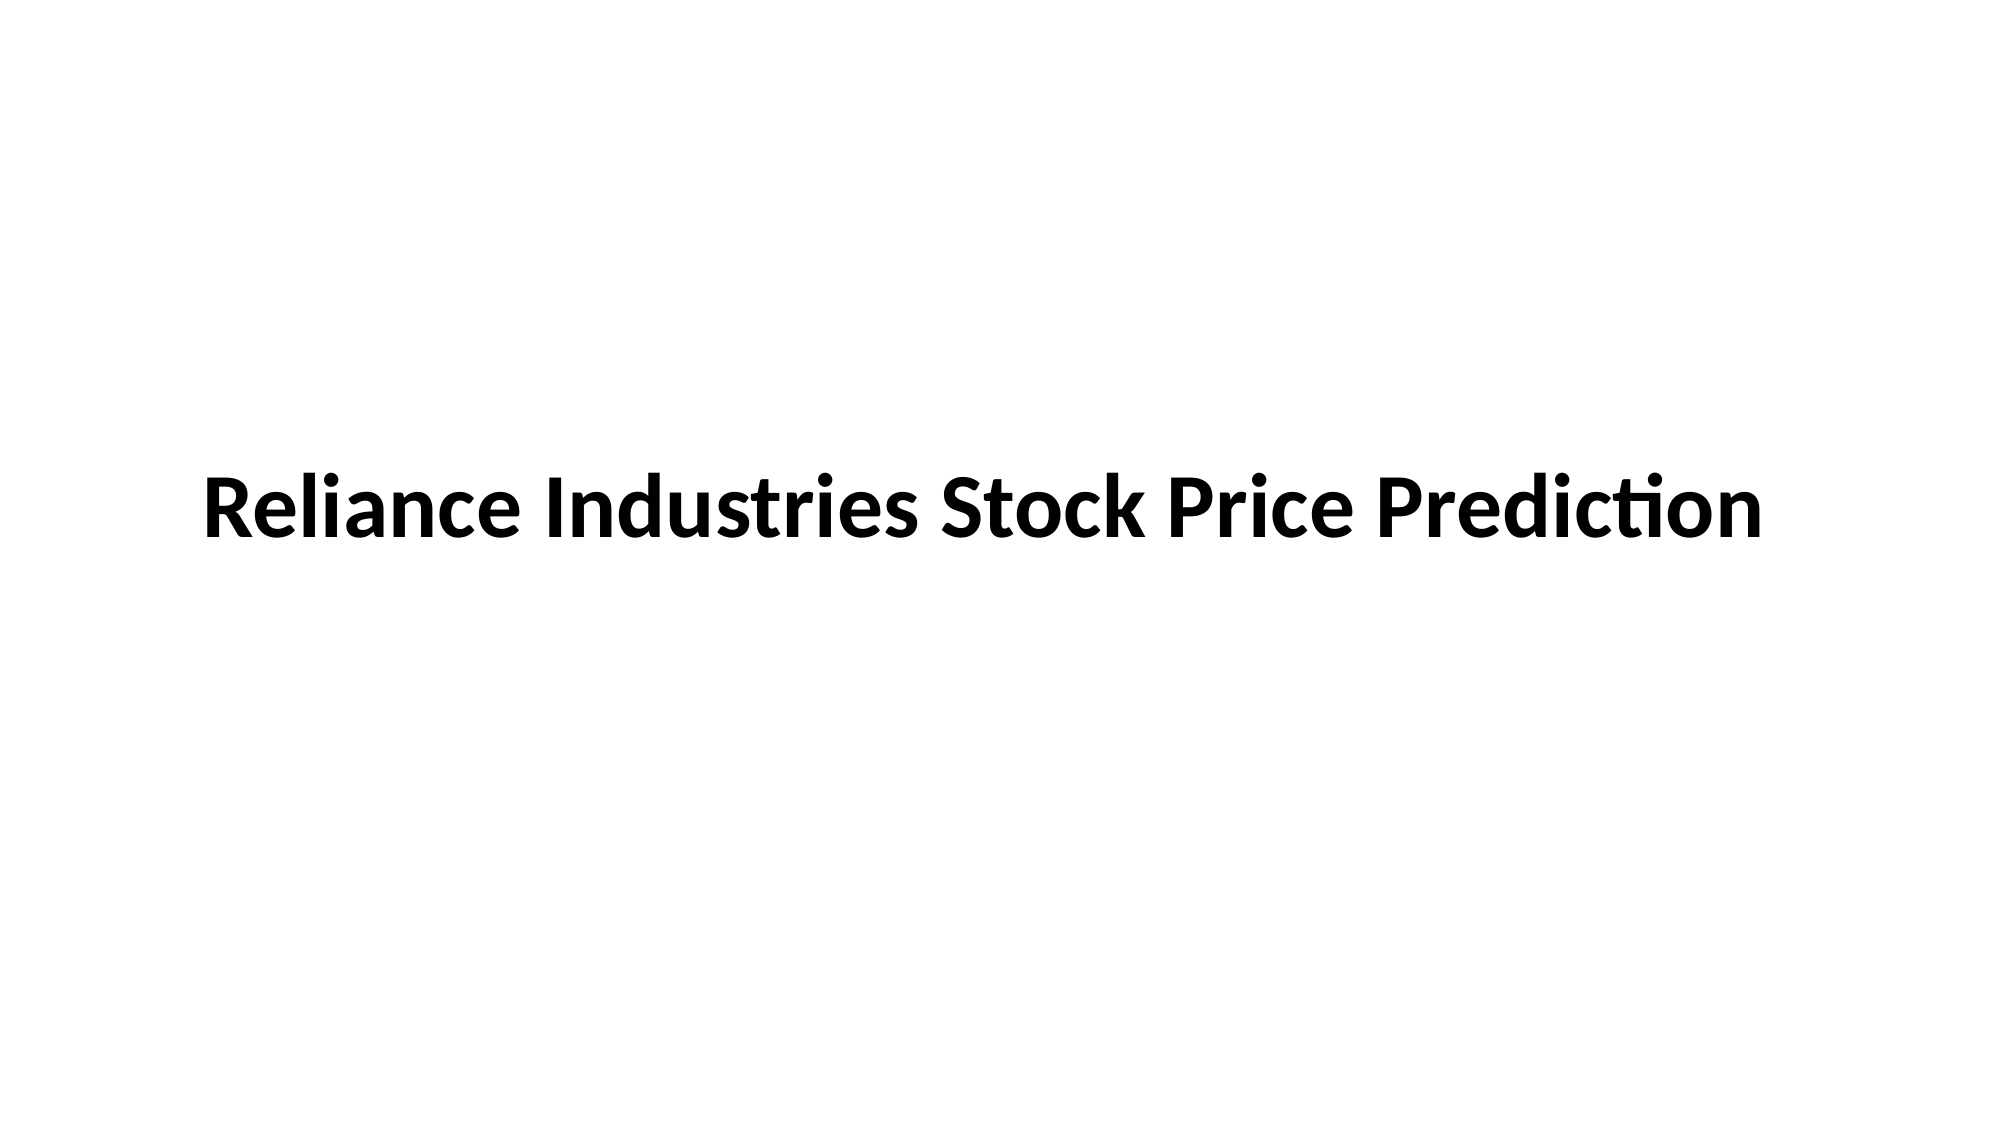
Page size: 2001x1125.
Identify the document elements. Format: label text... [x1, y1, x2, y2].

text_box Reliance Industries Stock Price Prediction [176, 445, 1824, 575]
